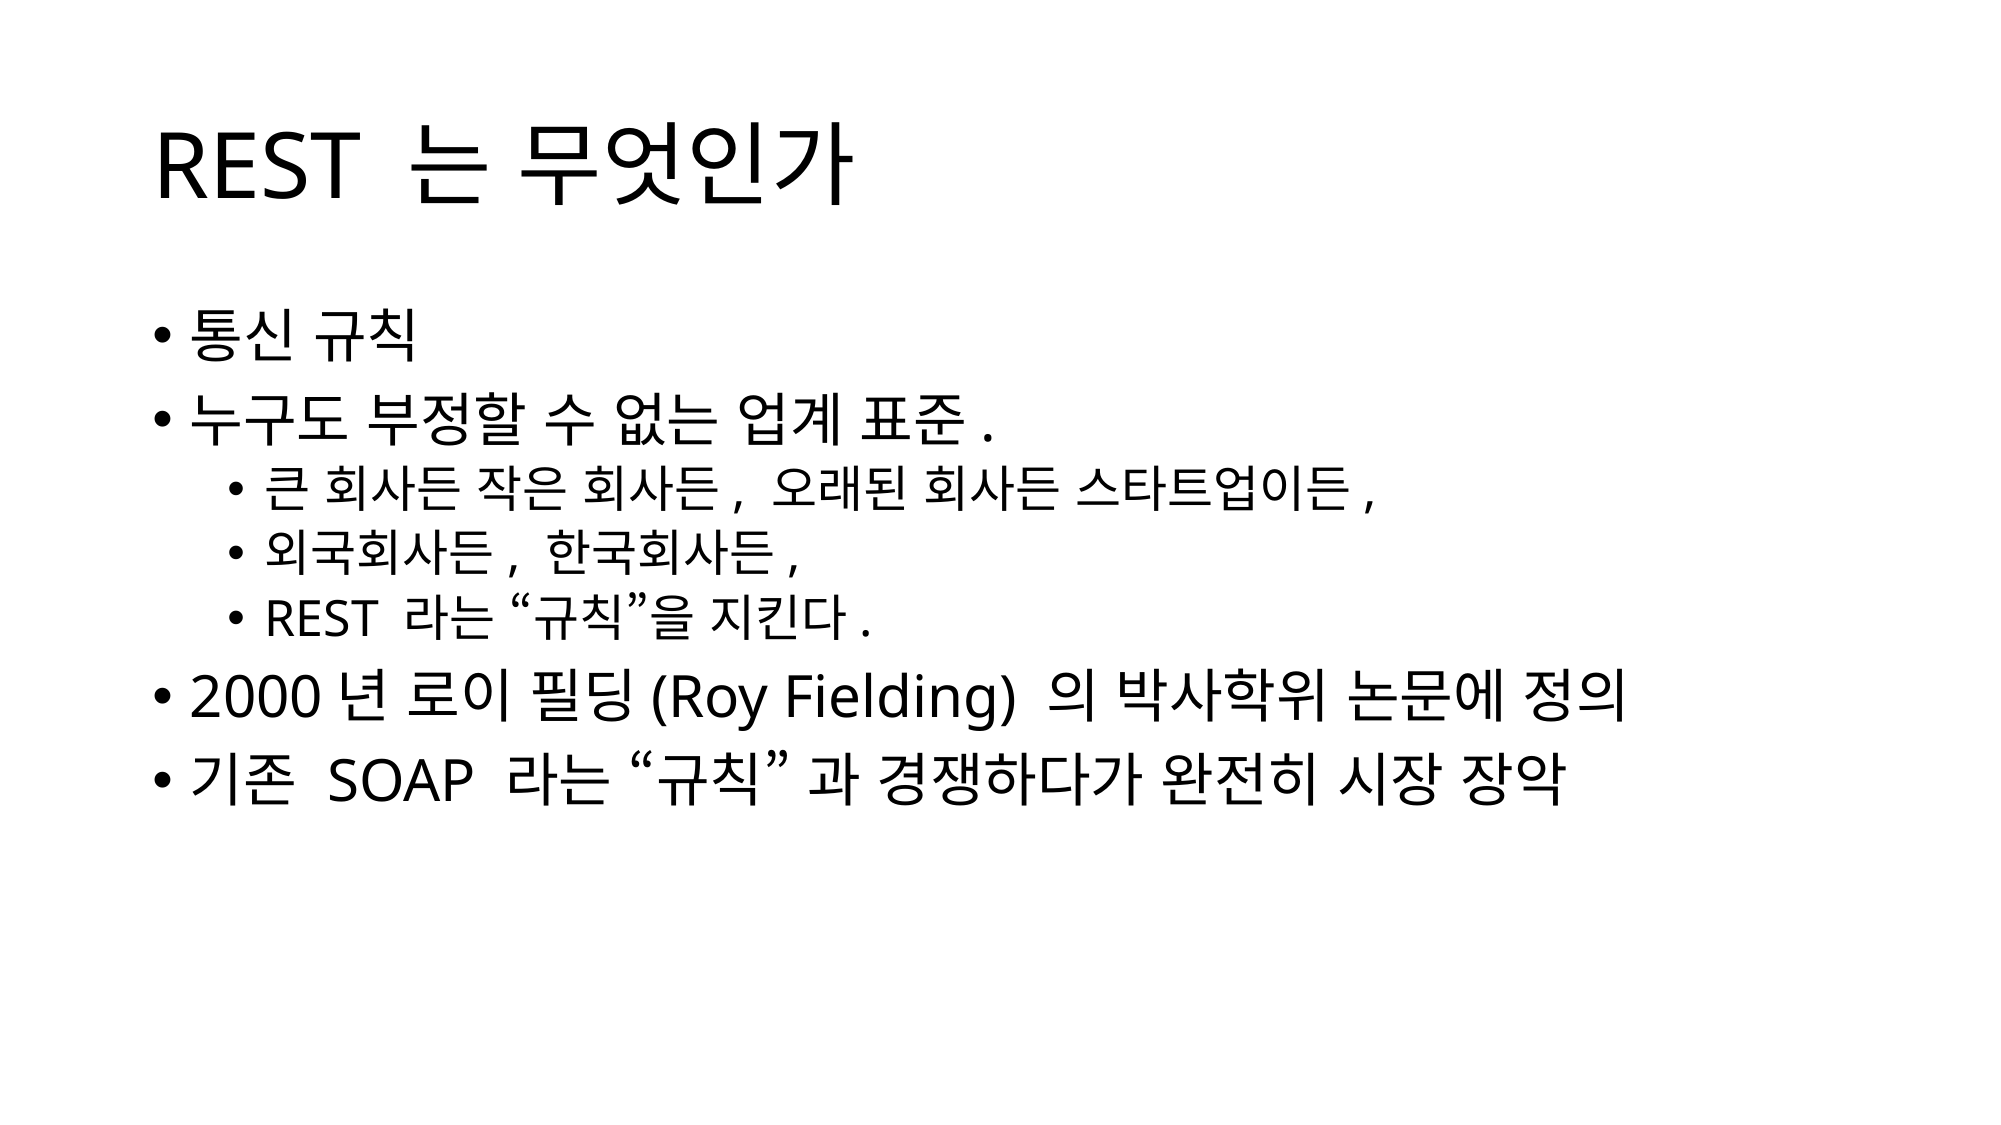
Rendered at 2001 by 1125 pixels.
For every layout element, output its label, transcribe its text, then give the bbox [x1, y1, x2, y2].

list 통신 규칙 누구도 부정할 수 없는 업계 표준. 큰 회사든 작은 회사든, 오래된 회사든 스타트업이든, 외국회사든, 한국회사든, REST 라는 “규칙”을 지킨다. 2000년 로이 필딩(Roy Fielding) 의 박사학위 논문에 정의 기존 SOAP 라는 “규칙” 과 경쟁하다가 완전히 시장 장악 [137, 299, 1863, 1014]
title REST 는 무엇인가 [137, 59, 1863, 278]
